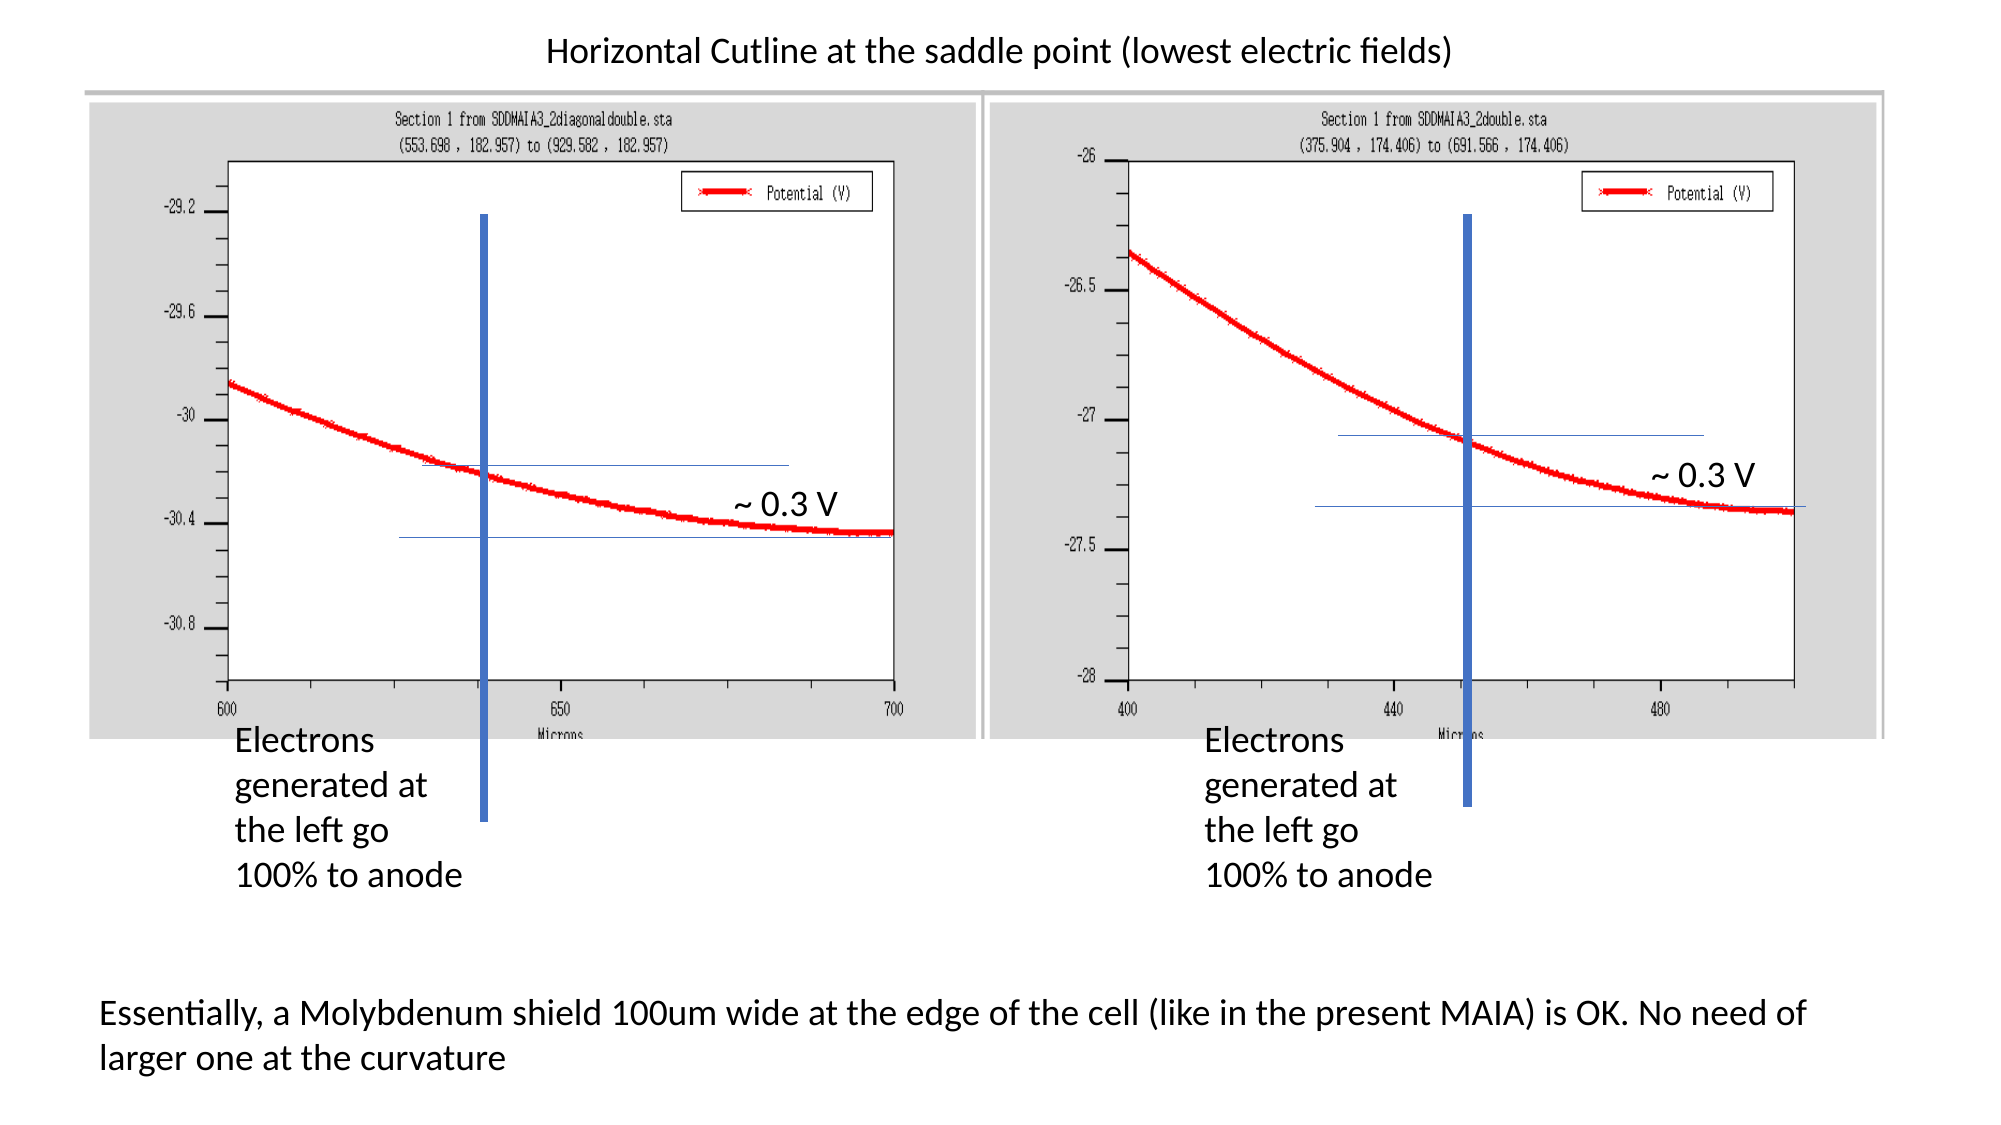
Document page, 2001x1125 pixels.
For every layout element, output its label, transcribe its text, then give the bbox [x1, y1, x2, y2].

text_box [84, 90, 1885, 905]
text_box Essentially, a Molybdenum shield 100um wide at the edge of the cell (like in the present MAIA) is OK. No need of larger one at the curvature [84, 980, 1902, 1086]
text_box Horizontal Cutline at the saddle point (lowest electric fields) [531, 19, 1469, 79]
